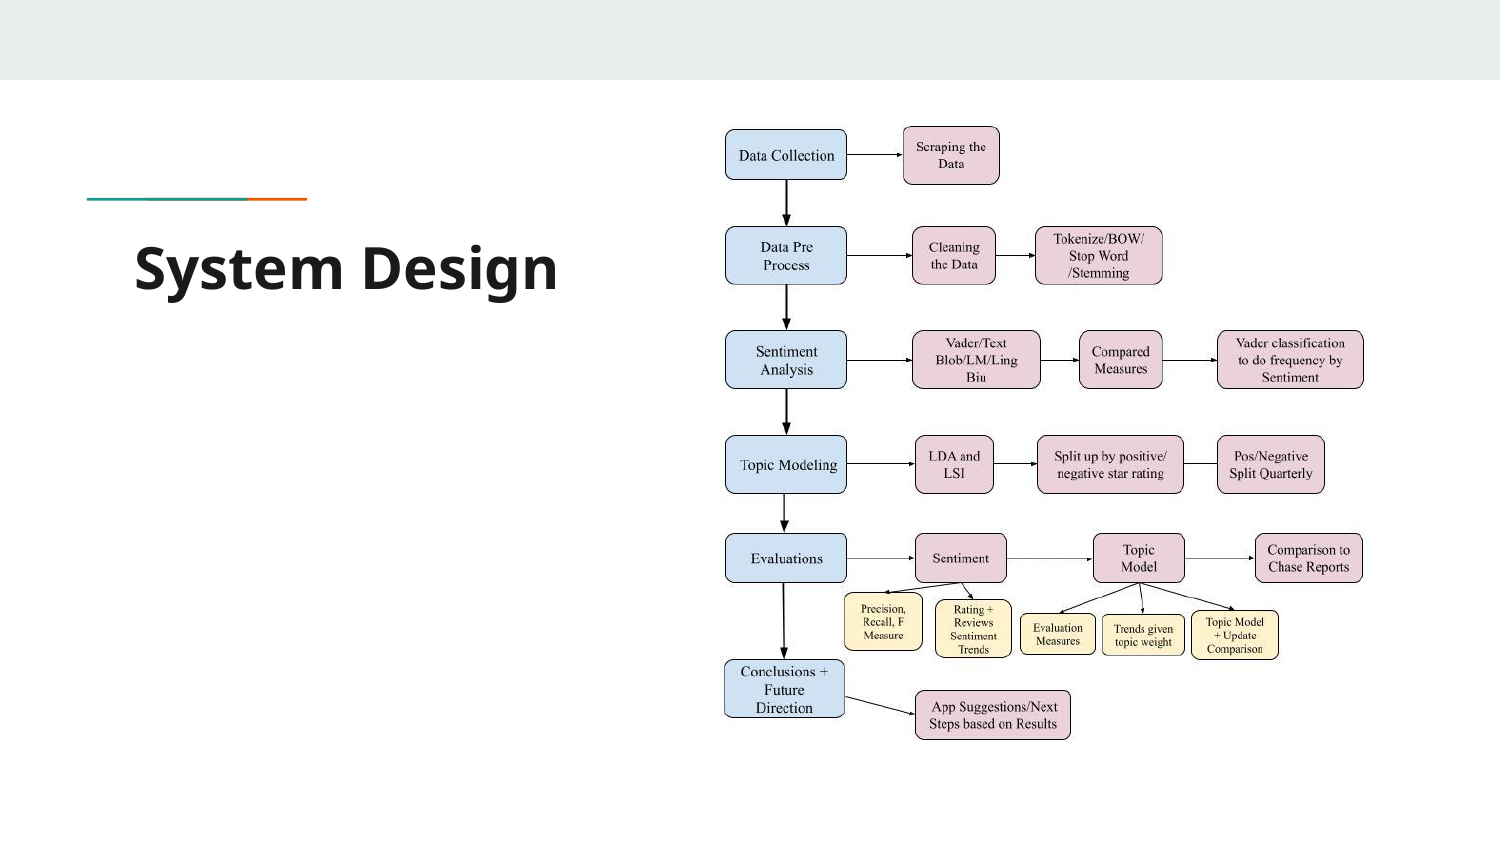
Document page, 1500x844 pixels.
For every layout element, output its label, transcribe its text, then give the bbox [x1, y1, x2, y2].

title System Design [119, 216, 561, 305]
picture [566, 108, 1480, 793]
